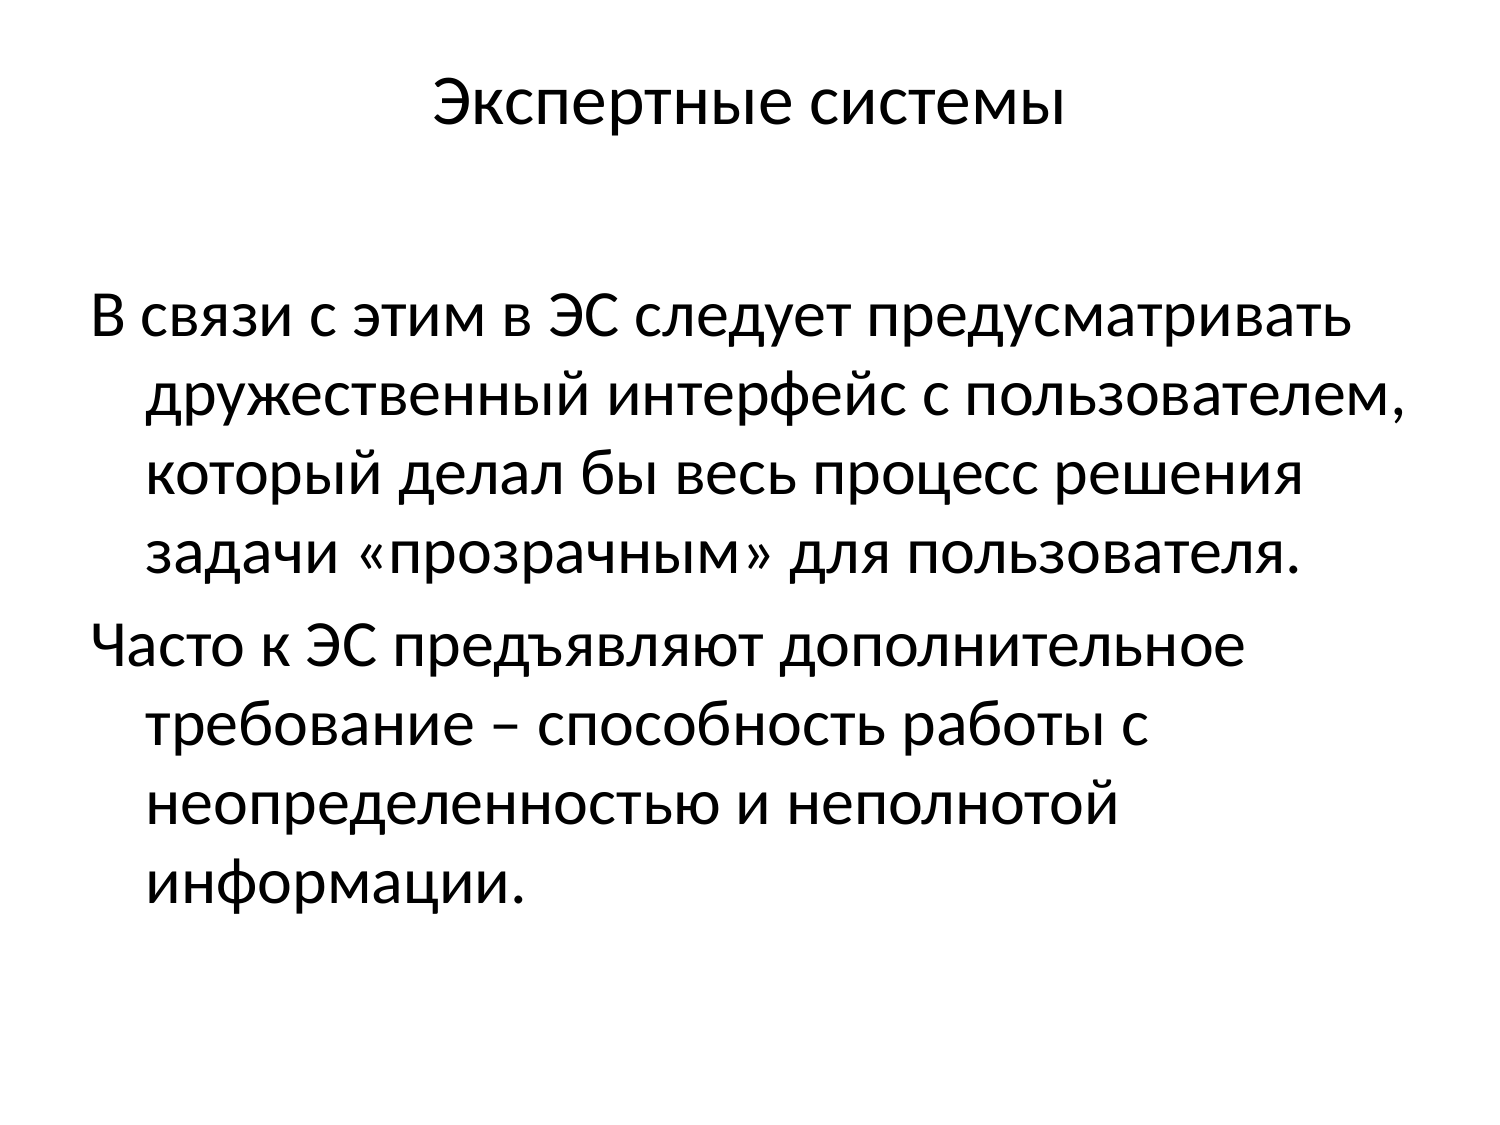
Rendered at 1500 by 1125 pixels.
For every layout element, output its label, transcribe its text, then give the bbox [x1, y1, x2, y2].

title Экспертные системы [75, 45, 1425, 233]
list В связи с этим в ЭС следует предусматривать дружественный интерфейс с пользователем, который делал бы весь процесс решения задачи «прозрачным» для пользователя. Часто к ЭС предъявляют дополнительное требование – способность работы с неопределенностью и неполнотой информации. [75, 262, 1425, 1005]
